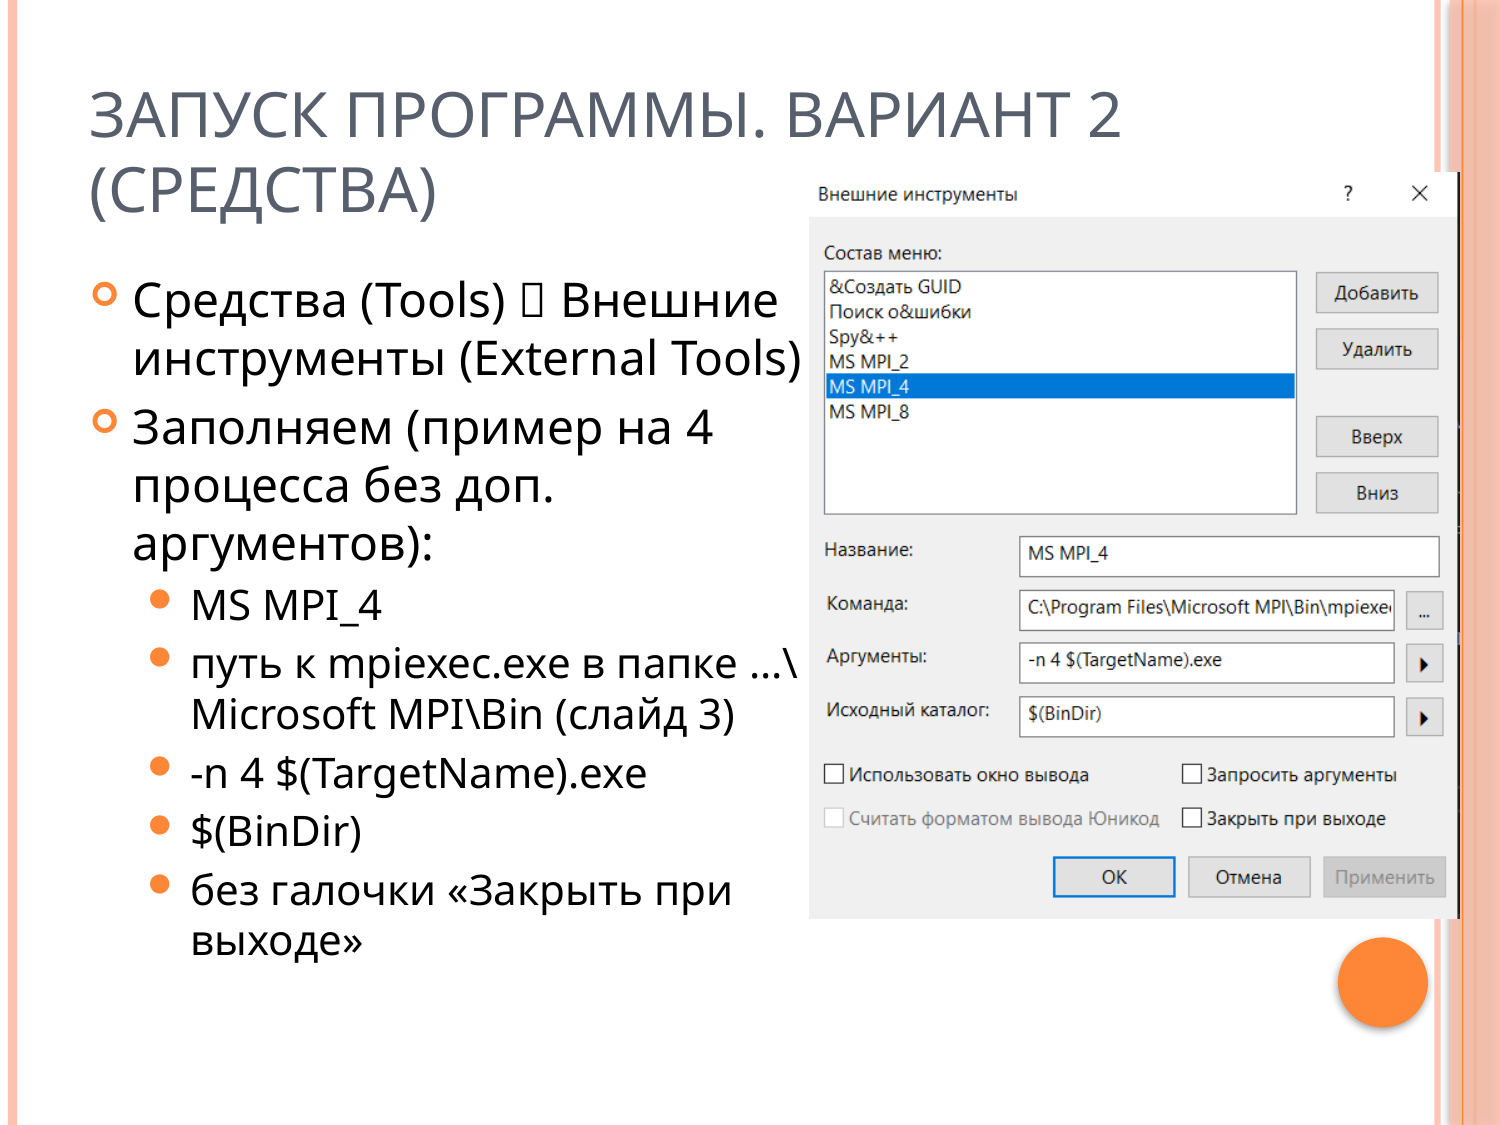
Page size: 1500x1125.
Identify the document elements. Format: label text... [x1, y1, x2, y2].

title Запуск программы. Вариант 2 (Средства) [75, 45, 1300, 233]
picture [808, 172, 1460, 920]
list Средства (Tools)  Внешние инструменты (External Tools) Заполняем (пример на 4 процесса без доп. аргументов): MS MPI_4 путь к mpiexec.exe в папке …\Microsoft MPI\Bin (слайд 3) -n 4 $(TargetName).exe $(BinDir) без галочки «Закрыть при выходе» [75, 262, 821, 1062]
